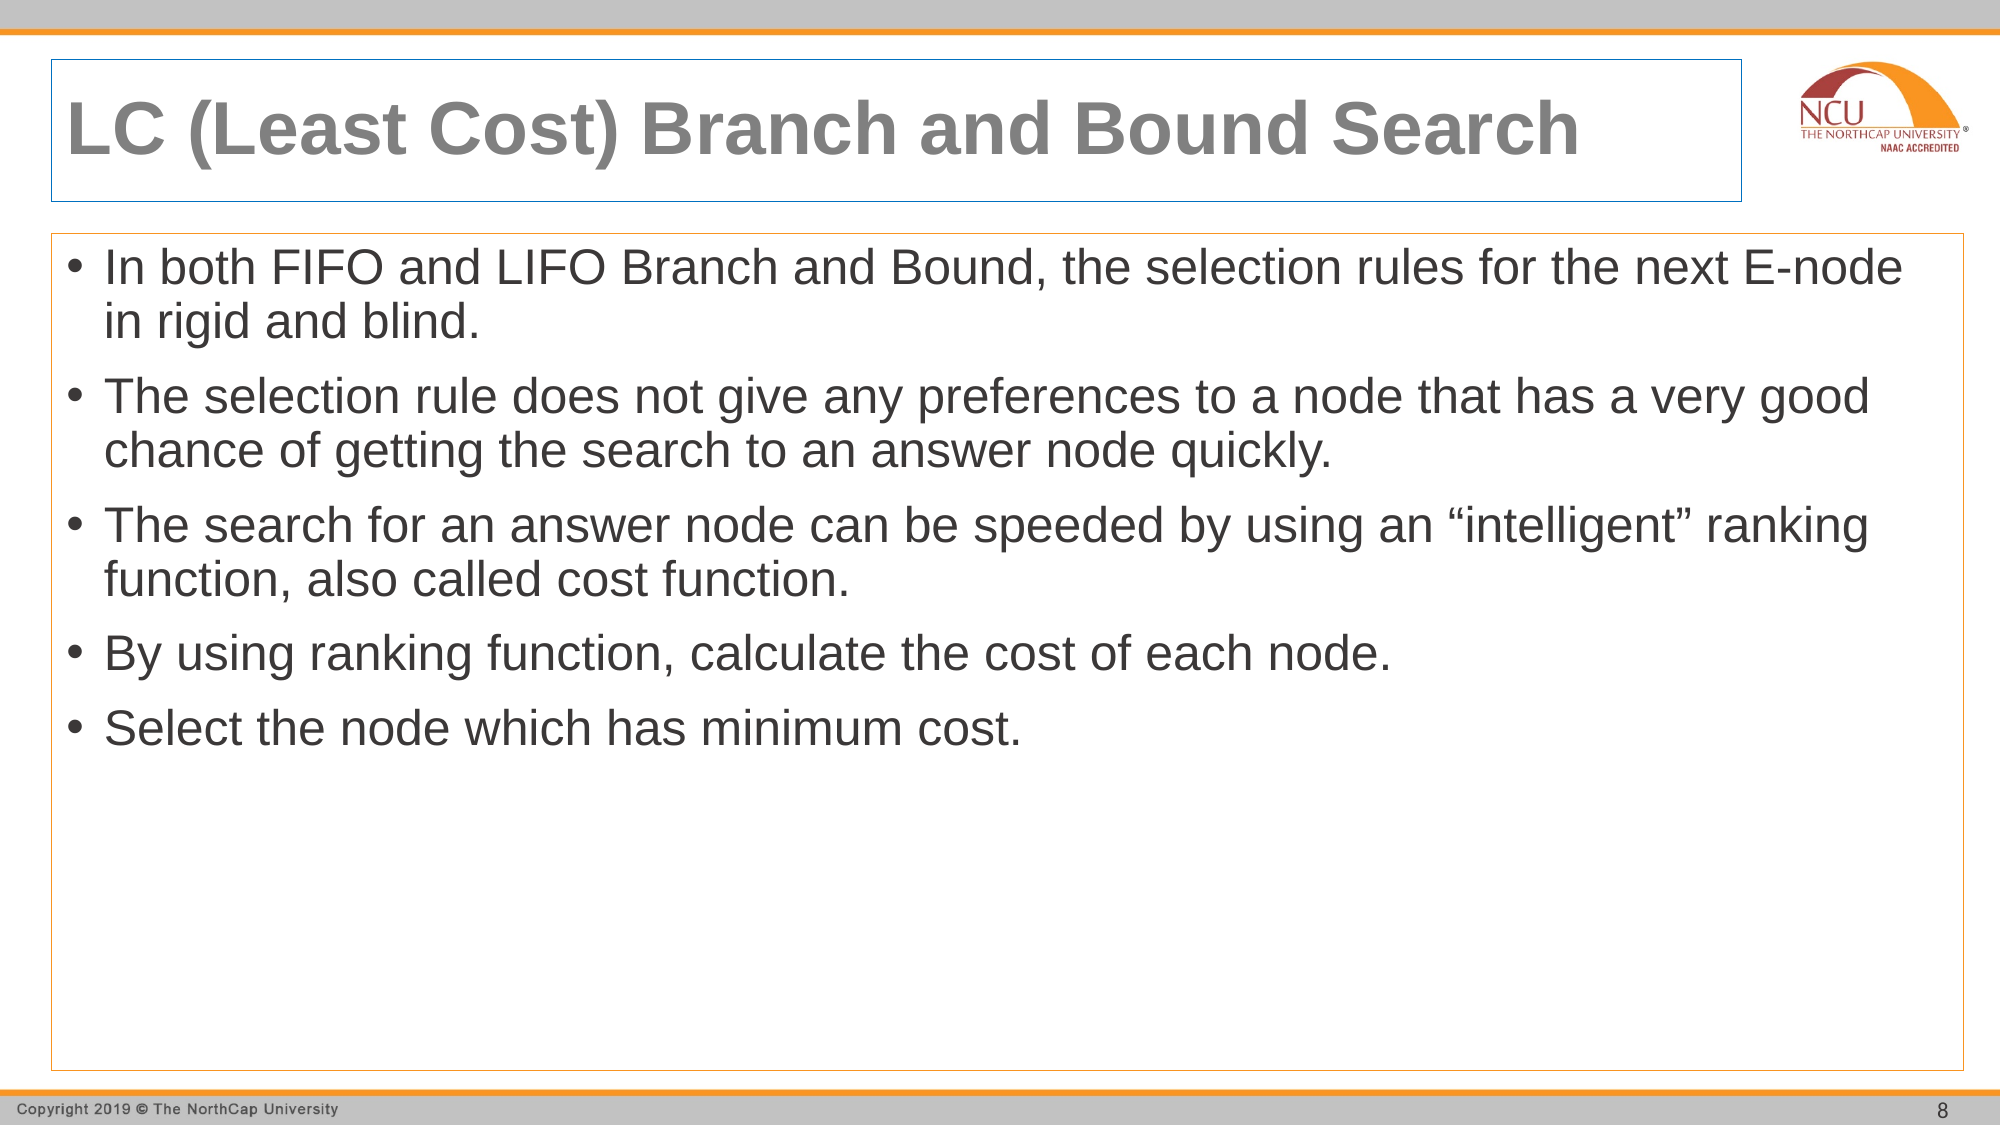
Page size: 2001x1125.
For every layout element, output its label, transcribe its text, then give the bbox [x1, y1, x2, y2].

title LC (Least Cost) Branch and Bound Search [51, 59, 1742, 202]
list In both FIFO and LIFO Branch and Bound, the selection rules for the next E-node in rigid and blind. The selection rule does not give any preferences to a node that has a very good chance of getting the search to an answer node quickly. The search for an answer node can be speeded by using an “intelligent” ranking function, also called cost function. By using ranking function, calculate the cost of each node. Select the node which has minimum cost. [51, 233, 1964, 1071]
slide_number 8 [1791, 1094, 1964, 1125]
picture [0, 0, 2000, 1125]
